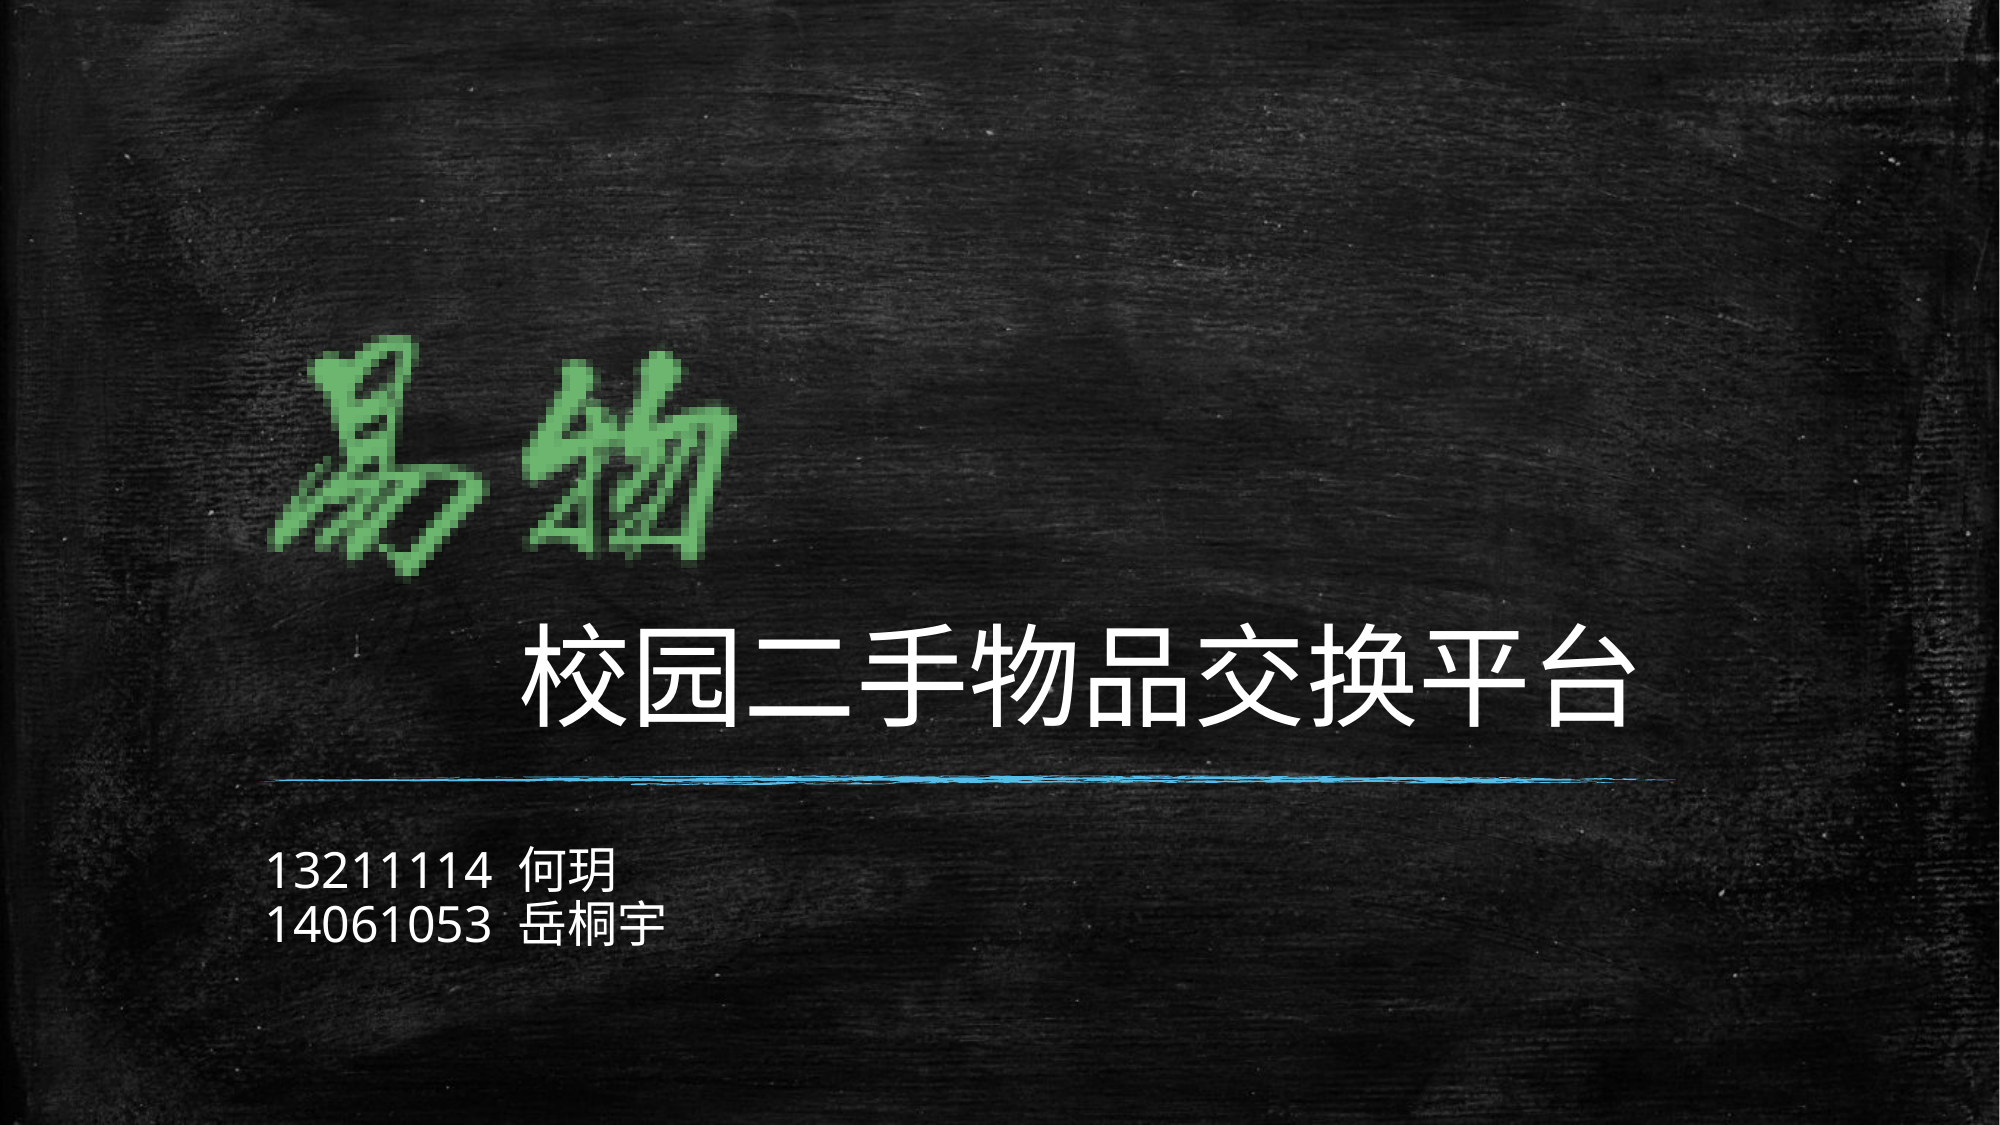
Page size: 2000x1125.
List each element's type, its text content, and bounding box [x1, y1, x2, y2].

title 校园二手物品交换平台 [249, 312, 1750, 750]
picture [251, 311, 761, 593]
subtitle 13211114 何玥 14061053 岳桐宇 [249, 837, 1750, 1013]
